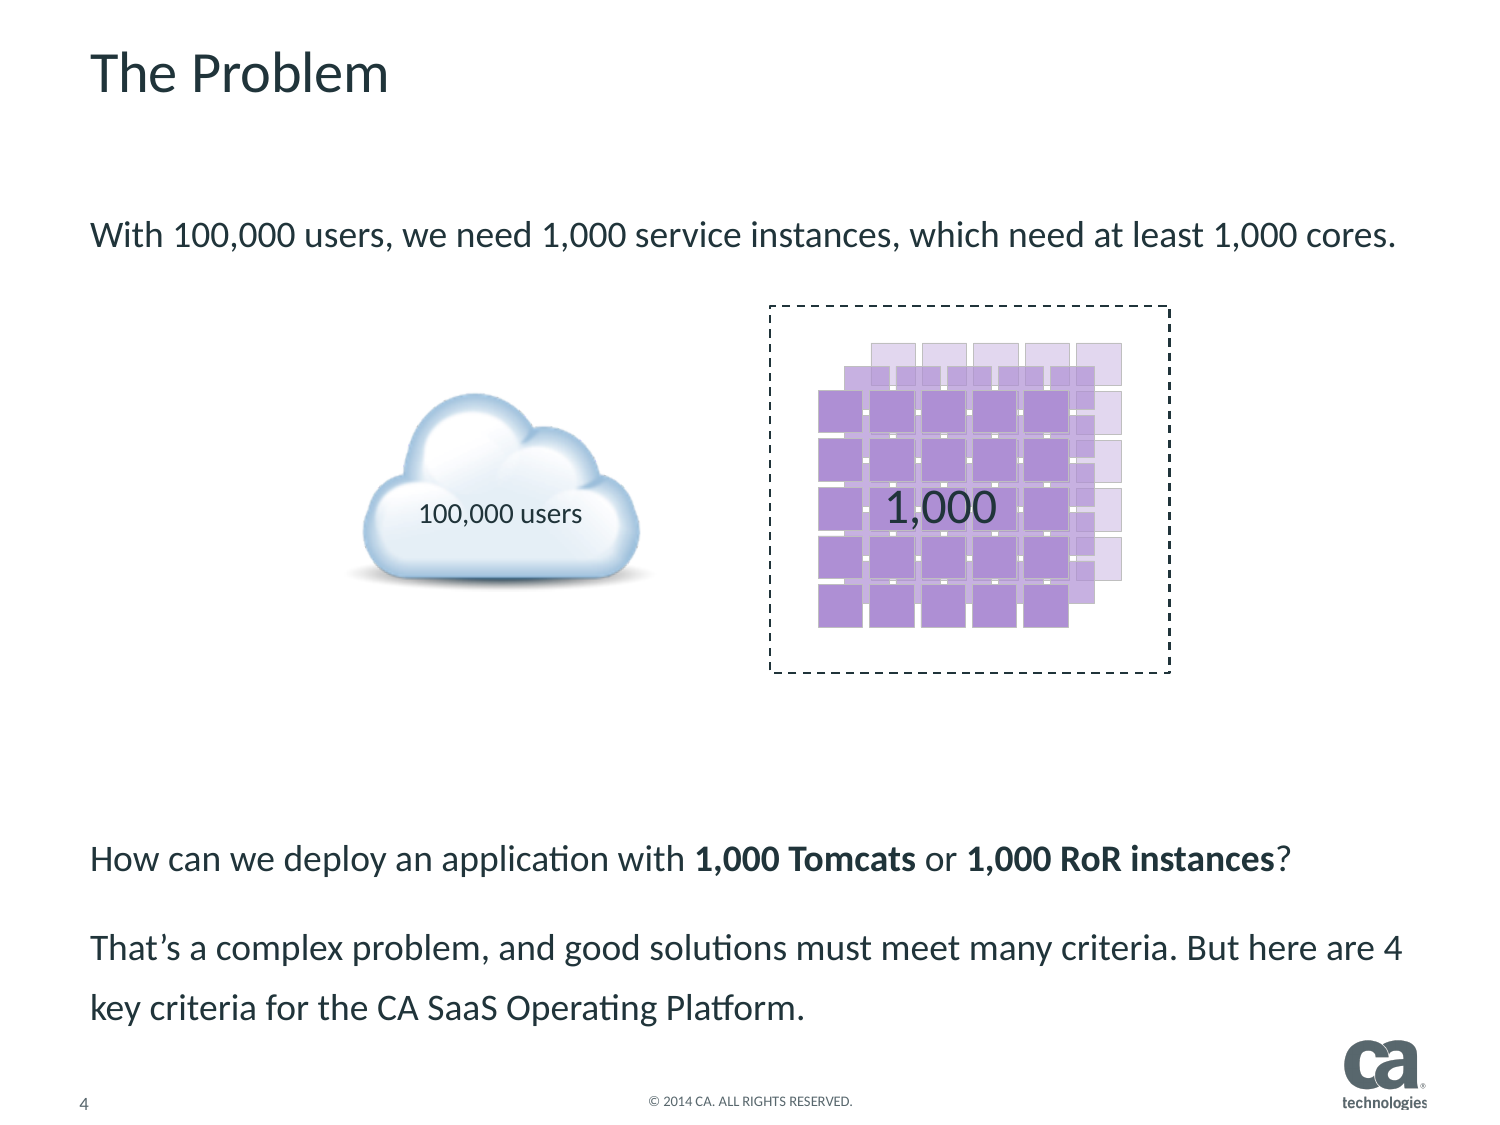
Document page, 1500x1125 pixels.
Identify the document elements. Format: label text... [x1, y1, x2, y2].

list With 100,000 users, we need 1,000 service instances, which need at least 1,000 cores. How can we deploy an application with 1,000 Tomcats or 1,000 RoR instances? That’s a complex problem, and good solutions must meet many criteria. But here are 4 key criteria for the CA SaaS Operating Platform. [75, 187, 1425, 980]
title The Problem [75, 34, 1425, 187]
picture [340, 389, 660, 592]
text_box [768, 304, 1172, 675]
